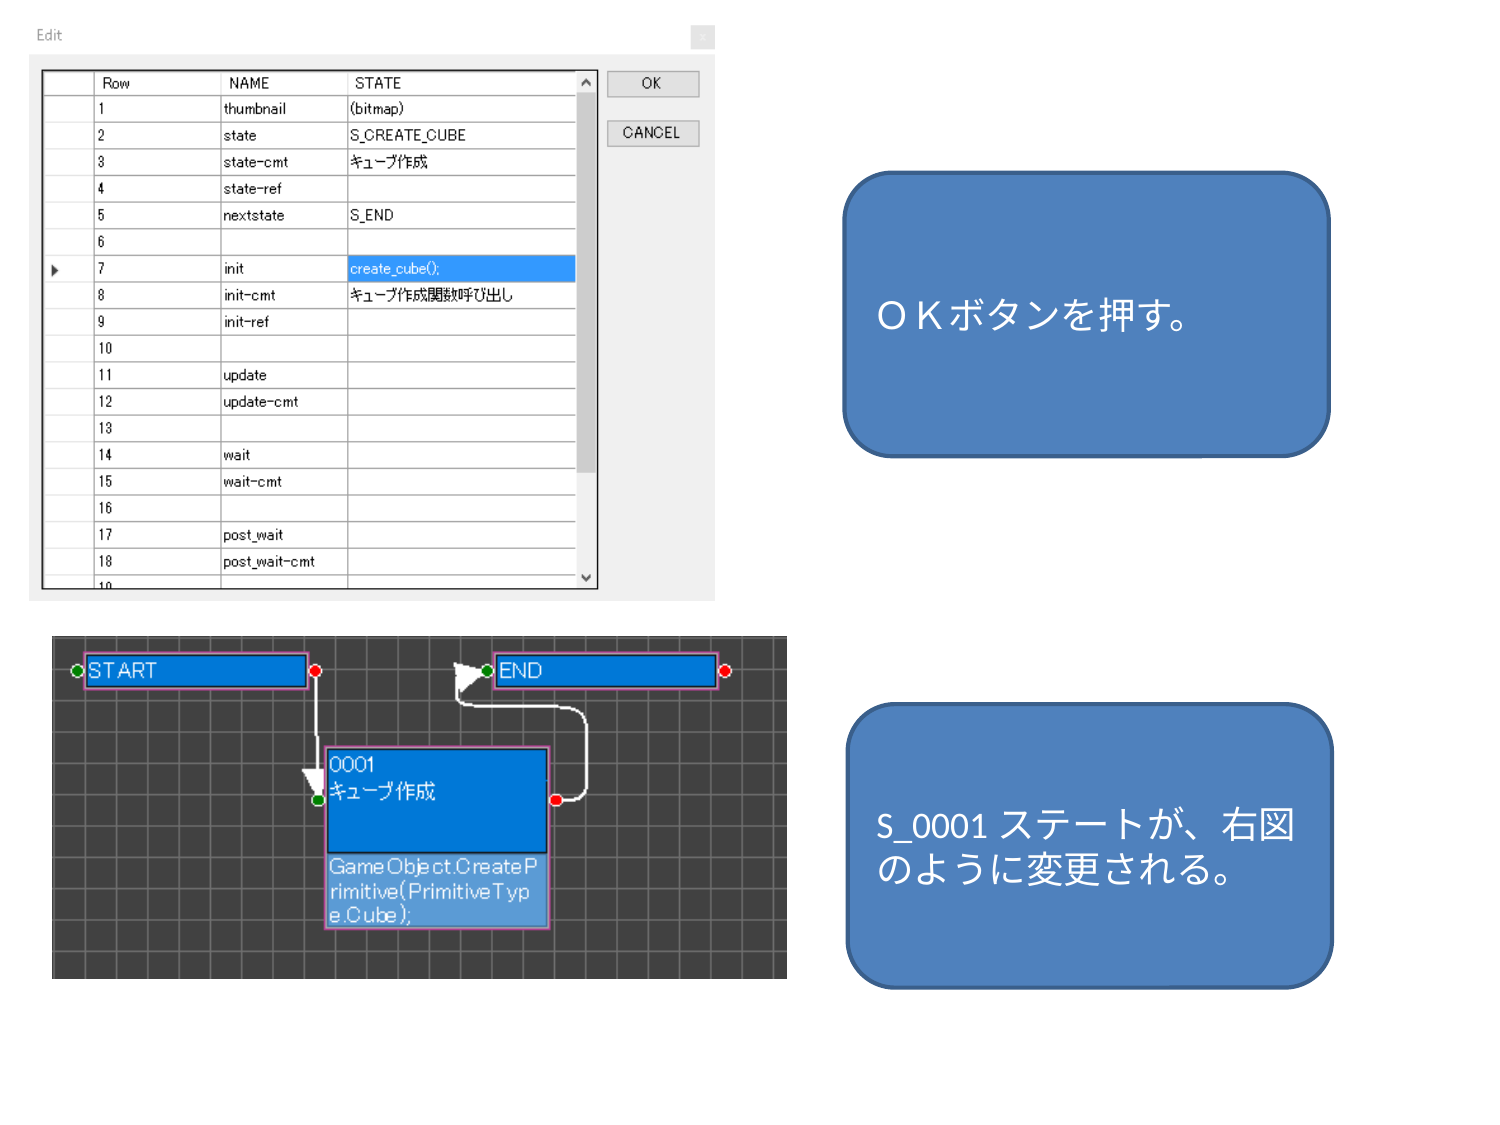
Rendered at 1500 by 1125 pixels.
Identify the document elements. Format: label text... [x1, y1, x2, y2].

text_box S_0001ステートが、右図のように変更される。 [845, 702, 1335, 990]
picture [29, 18, 715, 601]
picture [52, 635, 788, 979]
text_box ＯＫボタンを押す。 [842, 170, 1331, 459]
